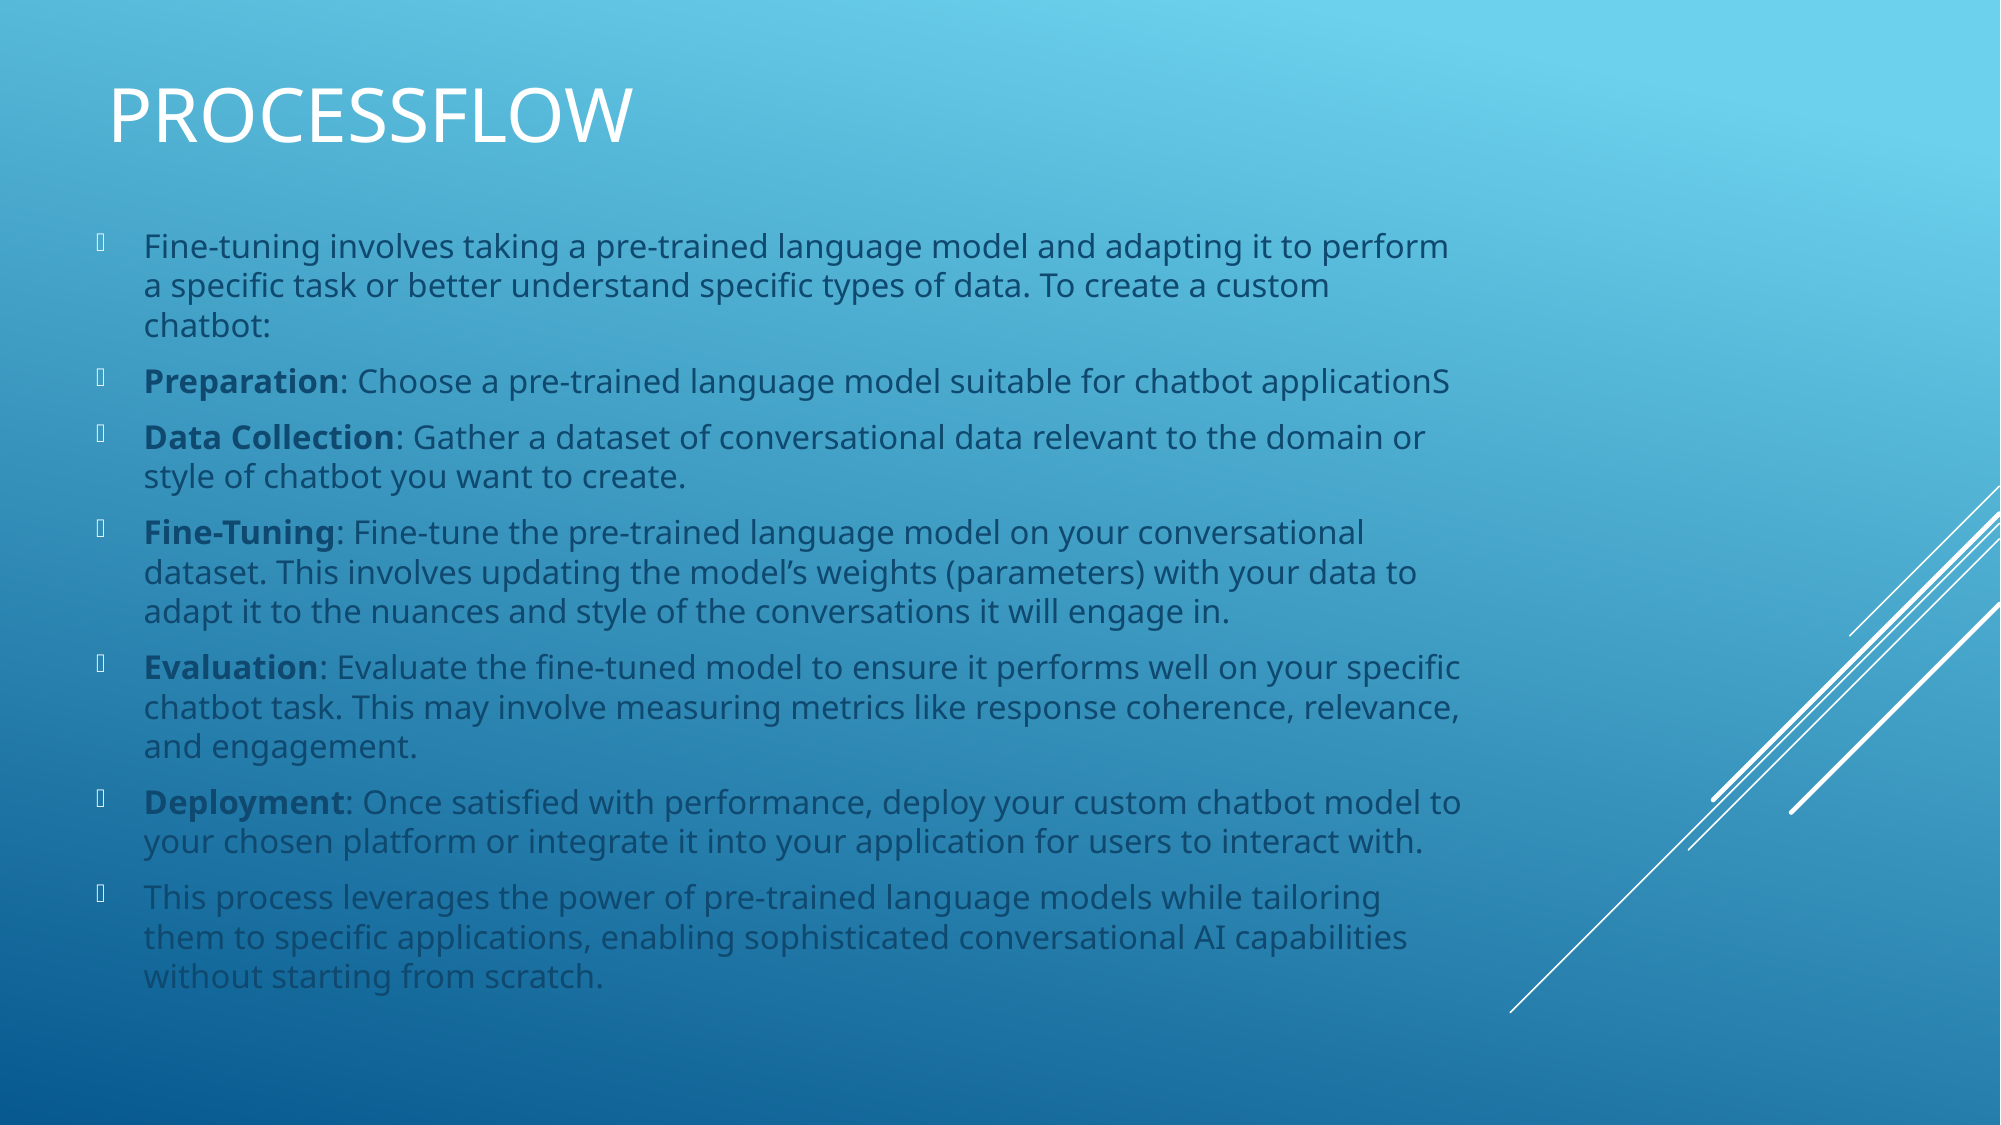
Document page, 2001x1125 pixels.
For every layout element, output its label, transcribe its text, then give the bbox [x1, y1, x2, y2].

list Fine-tuning involves taking a pre-trained language model and adapting it to perform a specific task or better understand specific types of data. To create a custom chatbot: Preparation: Choose a pre-trained language model suitable for chatbot applicationS Data Collection: Gather a dataset of conversational data relevant to the domain or style of chatbot you want to create. Fine-Tuning: Fine-tune the pre-trained language model on your conversational dataset. This involves updating the model’s weights (parameters) with your data to adapt it to the nuances and style of the conversations it will engage in. Evaluation: Evaluate the fine-tuned model to ensure it performs well on your specific chatbot task. This may involve measuring metrics like response coherence, relevance, and engagement. Deployment: Once satisfied with performance, deploy your custom chatbot model to your chosen platform or integrate it into your application for users to interact with. This process leverages the power of pre-trained language models while tailoring them to specific applications, enabling sophisticated conversational AI capabilities without starting from scratch. [81, 217, 1482, 1007]
title Processflow [92, 0, 1493, 237]
